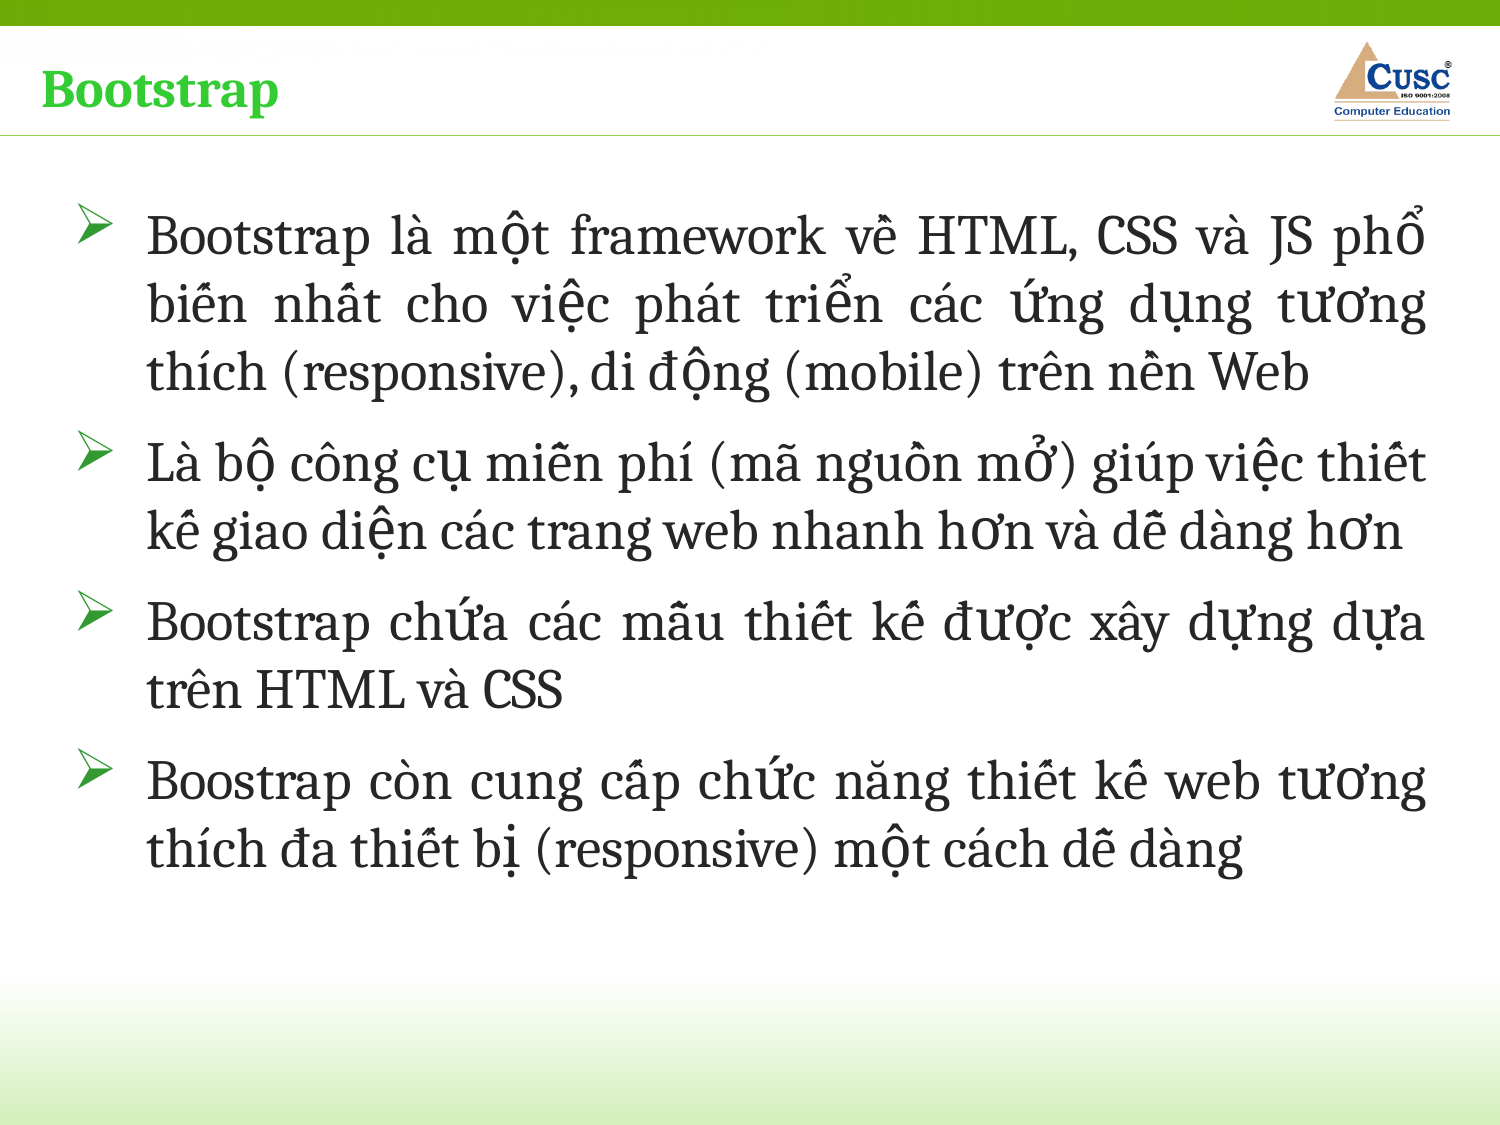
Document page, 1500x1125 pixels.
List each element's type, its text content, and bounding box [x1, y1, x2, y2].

list Bootstrap [41, 37, 1447, 135]
picture [0, 136, 1500, 979]
list Bootstrap là một framework về HTML, CSS và JS phổ biến nhất cho việc phát triển các ứng dụng tương thích (responsive), di động (mobile) trên nền Web Là bộ công cụ miễn phí (mã nguồn mở) giúp việc thiết kế giao diện các trang web nhanh hơn và dễ dàng hơn Bootstrap chứa các mẫu thiết kế được xây dựng dựa trên HTML và CSS Boostrap còn cung cấp chức năng thiết kế web tương thích đa thiết bị (responsive) một cách dễ dàng [72, 197, 1428, 1005]
picture [0, 0, 1500, 135]
